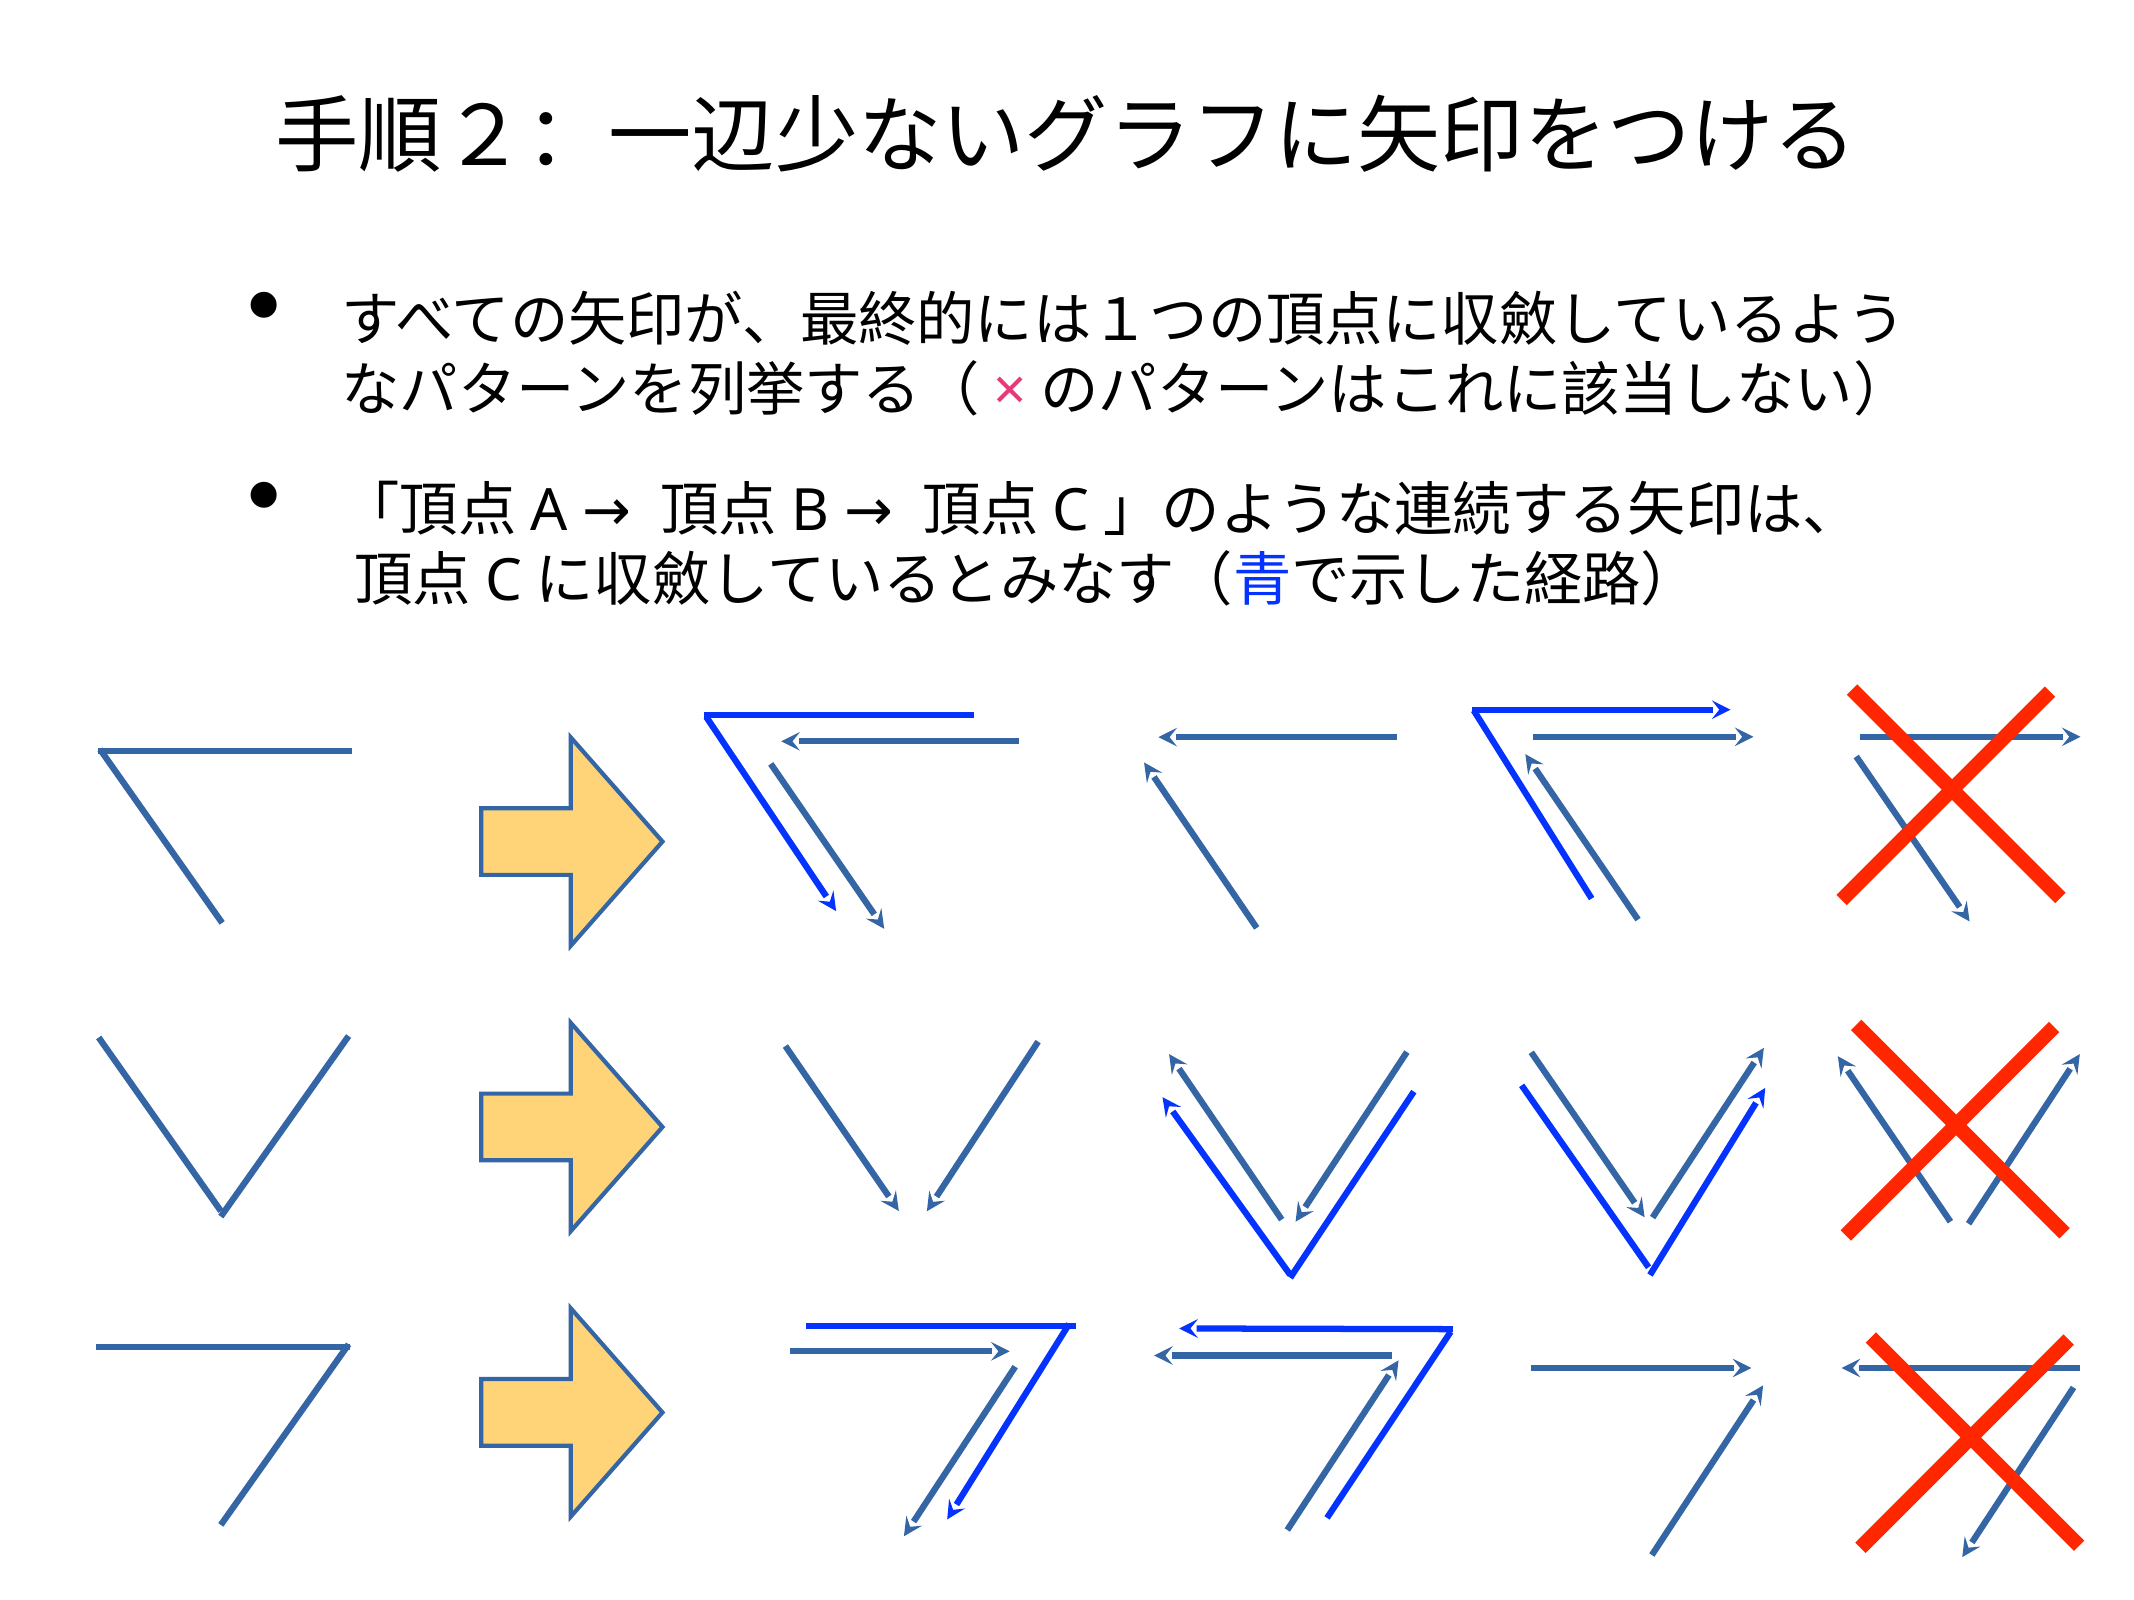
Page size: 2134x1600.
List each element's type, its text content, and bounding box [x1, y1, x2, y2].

text_box [481, 1022, 663, 1232]
text_box [1718, 703, 1731, 716]
text_box [1841, 1361, 1855, 1375]
text_box [2067, 1054, 2080, 1068]
text_box [872, 915, 885, 929]
text_box [1632, 1203, 1645, 1218]
text_box [1738, 1361, 1752, 1375]
text_box [926, 1197, 939, 1212]
title 手順２：一辺少ないグラフに矢印をつける [207, 5, 1926, 230]
text_box [1295, 1207, 1308, 1222]
text_box [824, 897, 837, 912]
text_box [1741, 730, 1754, 743]
text_box [947, 1505, 959, 1520]
text_box [886, 1197, 899, 1211]
text_box [1753, 1087, 1766, 1102]
text_box [1962, 1543, 1975, 1558]
text_box [1179, 1322, 1192, 1335]
text_box [997, 1345, 1010, 1358]
text_box [903, 1522, 916, 1537]
text_box [1154, 1349, 1167, 1362]
text_box [2068, 730, 2081, 743]
text_box [1525, 754, 1538, 768]
text_box [1162, 1097, 1175, 1111]
text_box [1158, 730, 1171, 744]
text_box [1837, 1056, 1850, 1070]
text_box [481, 737, 663, 946]
text_box [1169, 1054, 1182, 1068]
text_box [1144, 762, 1157, 777]
text_box [481, 1308, 663, 1517]
list すべての矢印が、最終的には１つの頂点に収斂しているようなパターンを列挙する（×のパターンはこれに該当しない） 「頂点A → 頂点B → 頂点C」のような連続する矢印は、 頂点Cに収斂しているとみなす（青で示した経路） [186, 230, 1945, 664]
text_box [1751, 1385, 1764, 1400]
text_box [781, 735, 794, 748]
text_box [1957, 907, 1970, 922]
text_box [1386, 1360, 1399, 1375]
text_box [1751, 1047, 1764, 1062]
